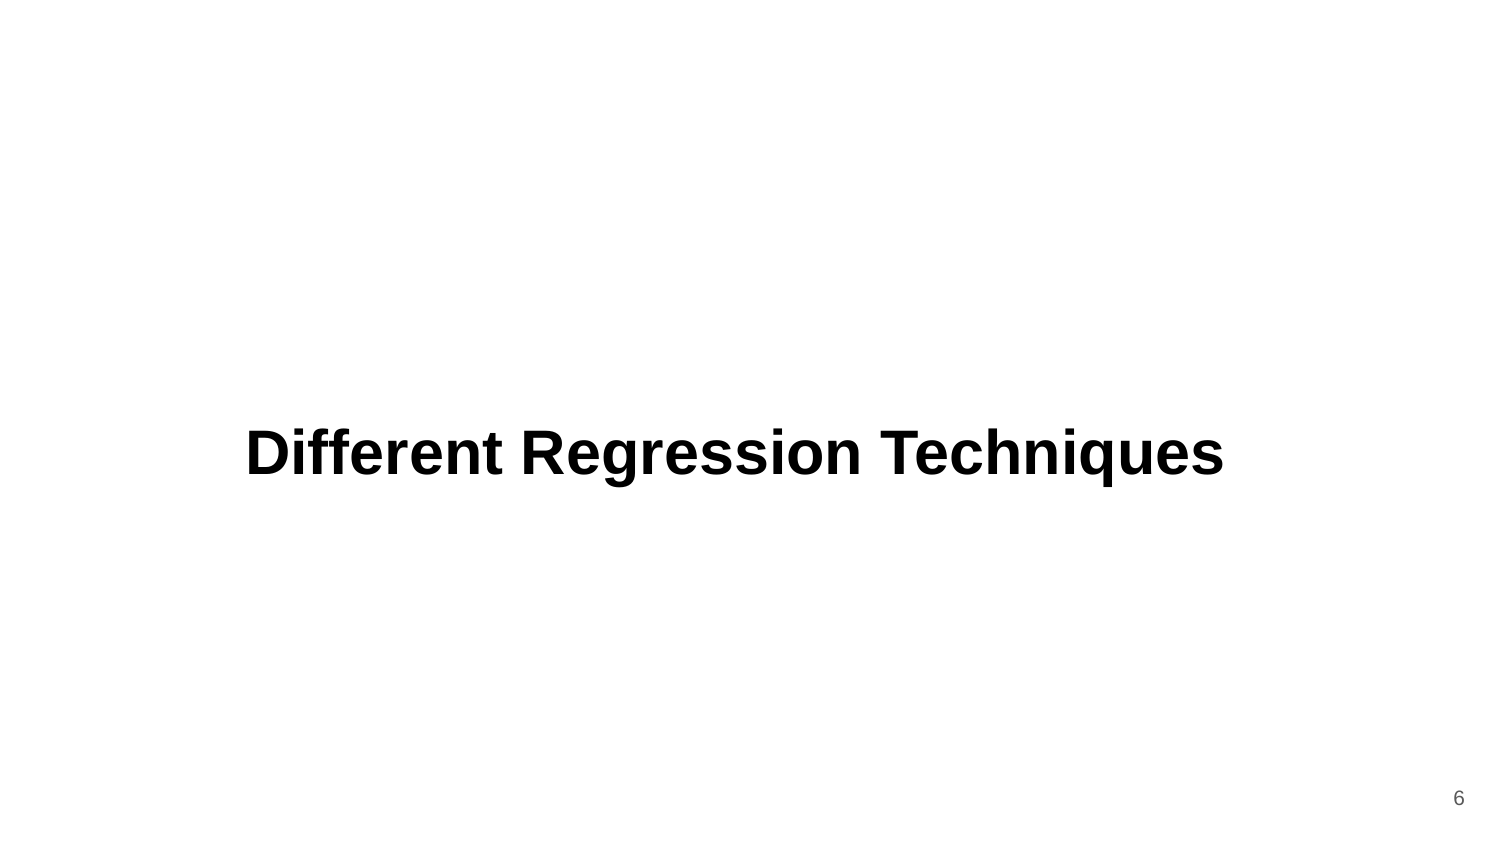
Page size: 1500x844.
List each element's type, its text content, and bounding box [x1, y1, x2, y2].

slide_number ‹#› [1389, 764, 1480, 830]
title Different Regression Techniques [37, 396, 1436, 491]
